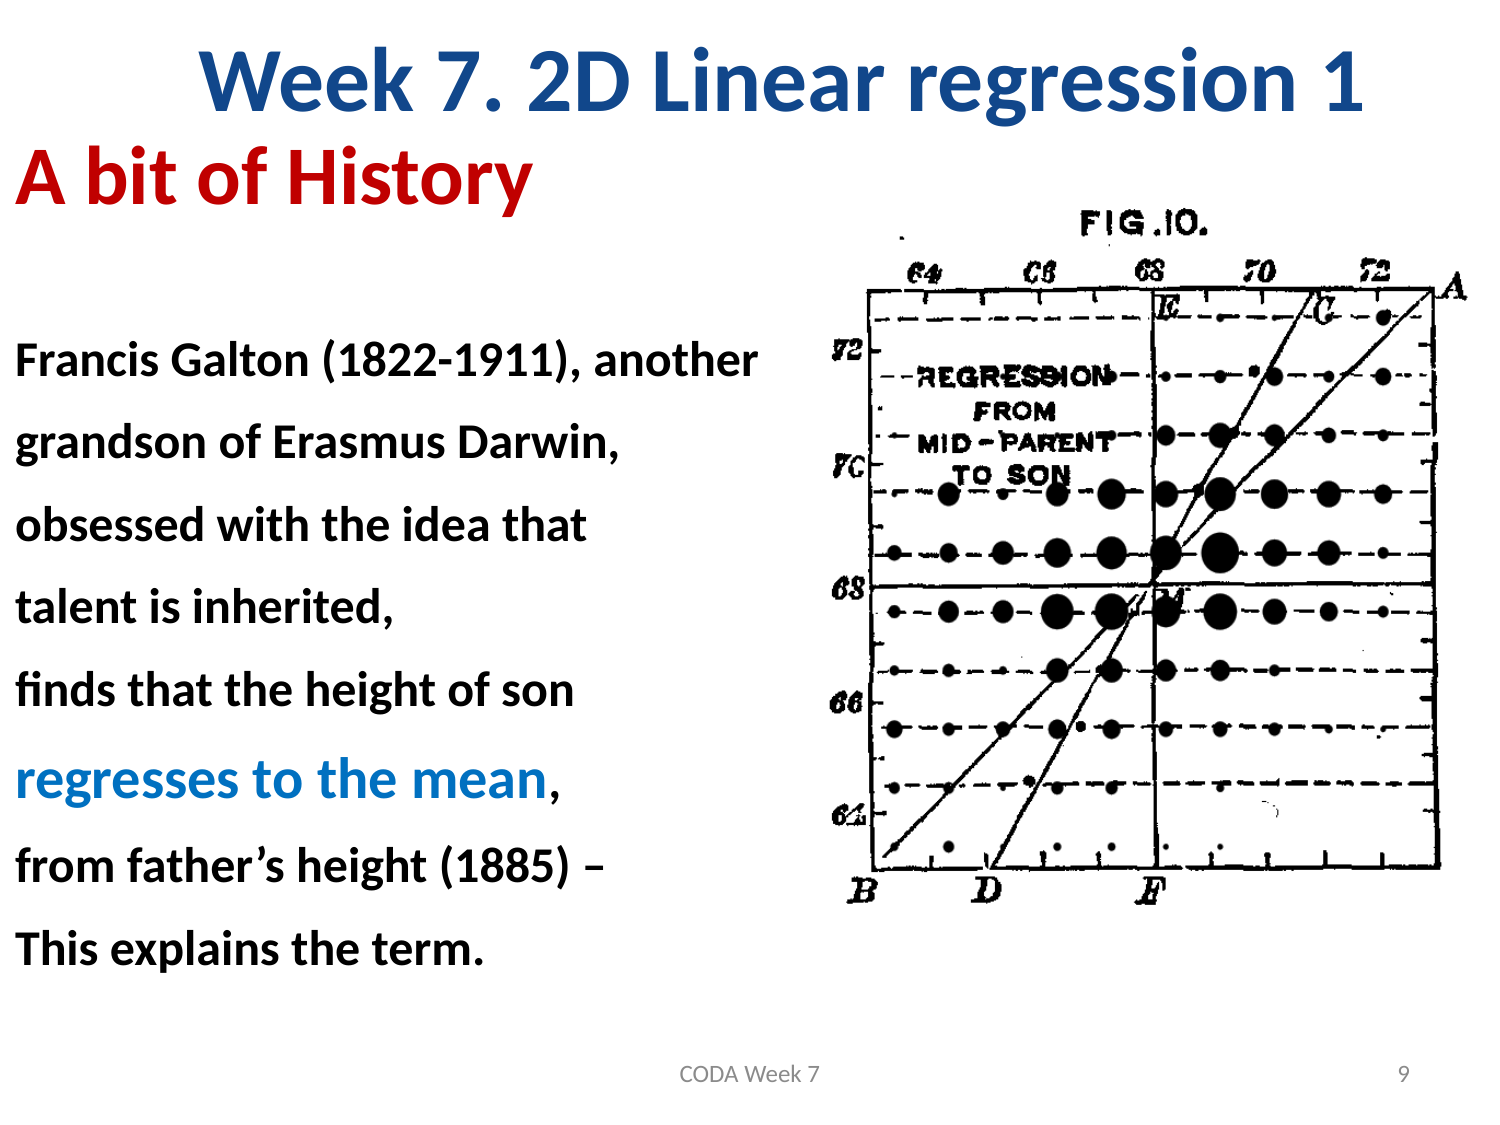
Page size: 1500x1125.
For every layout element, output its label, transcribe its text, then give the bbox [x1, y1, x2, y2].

footer CODA Week 7 [512, 1042, 988, 1103]
picture [808, 196, 1483, 929]
slide_number 9 [1074, 1042, 1425, 1103]
list A bit of History Francis Galton (1822-1911), another grandson of Erasmus Darwin, obsessed with the idea that talent is inherited, finds that the height of son regresses to the mean, from father’s height (1885) – This explains the term. [0, 113, 1500, 1125]
title Week 7. 2D Linear regression 1 [100, 0, 1466, 113]
